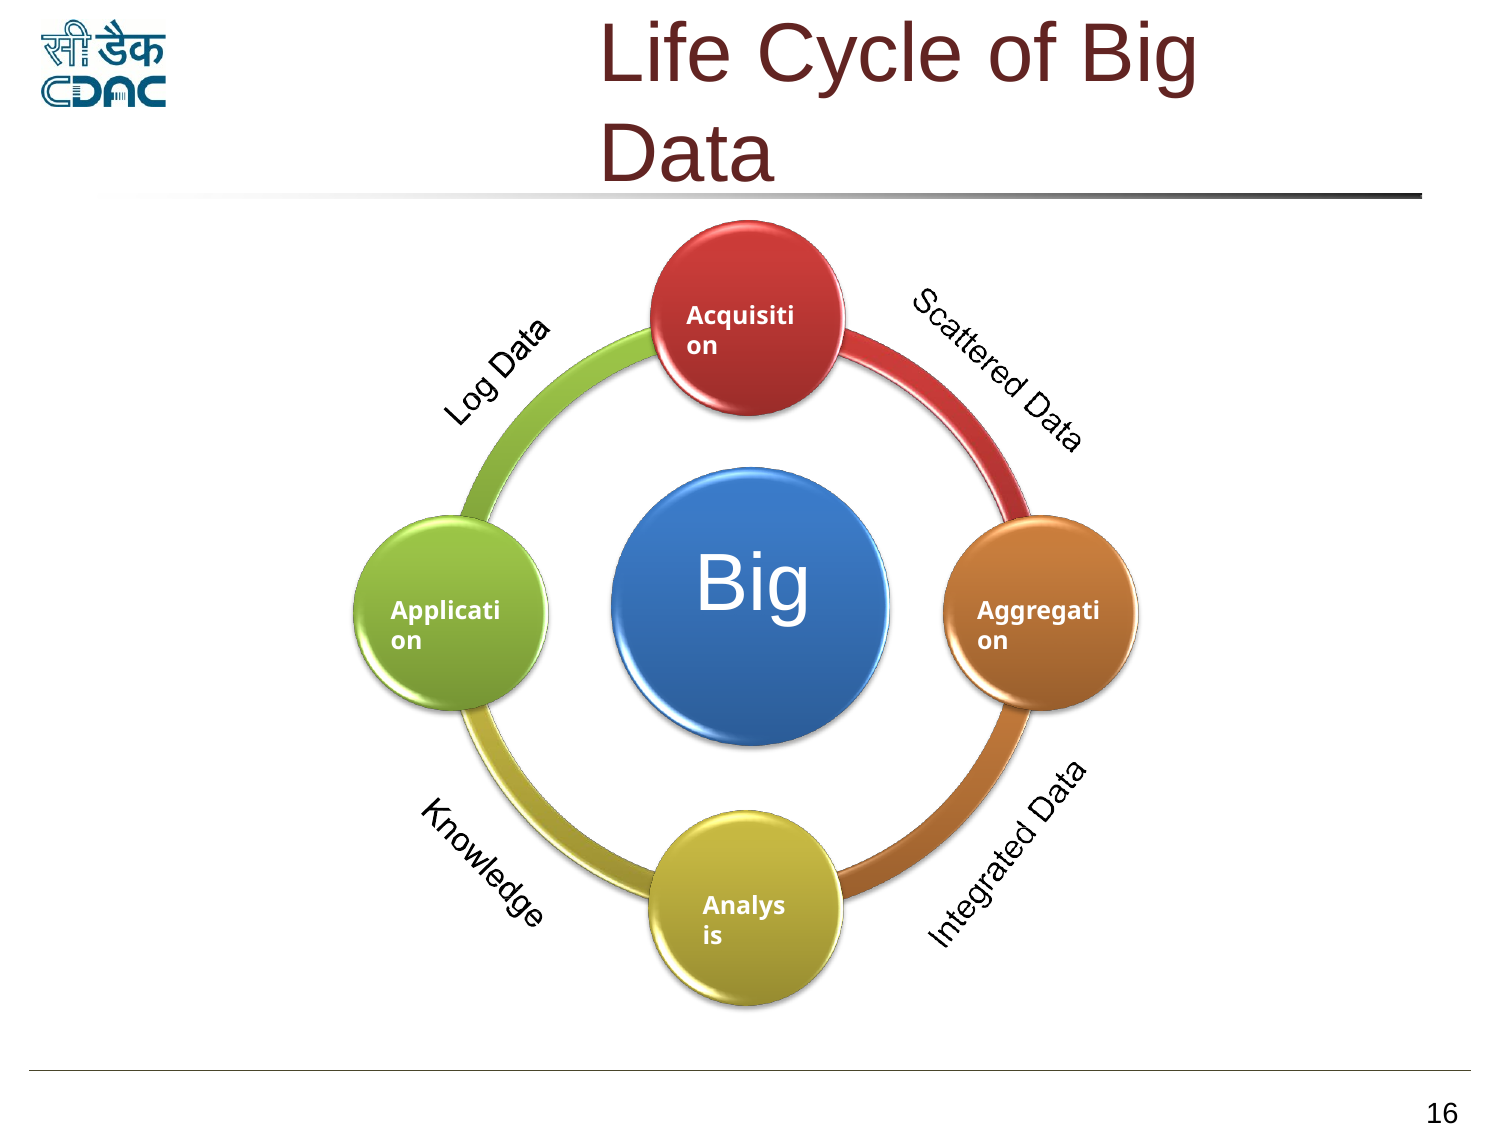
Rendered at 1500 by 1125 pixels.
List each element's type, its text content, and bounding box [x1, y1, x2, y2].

title Life Cycle of Big Data [0, 0, 1302, 101]
text_box [927, 762, 1087, 948]
text_box [640, 806, 850, 1016]
text_box [463, 392, 481, 411]
text_box [524, 908, 543, 927]
text_box Analysis [700, 887, 790, 922]
text_box [451, 833, 470, 851]
text_box [478, 856, 498, 876]
slide_number 16 [1421, 1093, 1460, 1125]
text_box [436, 817, 457, 840]
text_box Big Data [666, 507, 824, 699]
text_box [436, 608, 737, 926]
text_box Aggregation [975, 592, 1105, 627]
text_box [498, 882, 524, 903]
text_box [421, 797, 452, 828]
text_box [642, 216, 852, 426]
text_box [485, 868, 504, 887]
text_box [436, 307, 737, 608]
text_box [913, 288, 1081, 453]
text_box Acquisition [684, 297, 806, 332]
text_box [510, 340, 532, 361]
text_box [464, 842, 490, 868]
text_box [603, 463, 902, 757]
text_box [72, 193, 1423, 199]
text_box [488, 351, 515, 379]
text_box [345, 511, 555, 721]
text_box [475, 376, 499, 402]
text_box [935, 511, 1145, 721]
text_box [737, 307, 1054, 624]
text_box [41, 101, 166, 107]
text_box Application [388, 592, 512, 627]
text_box [506, 895, 532, 918]
text_box [443, 407, 472, 426]
text_box [518, 329, 539, 347]
text_box [529, 320, 551, 340]
text_box [737, 624, 1054, 926]
